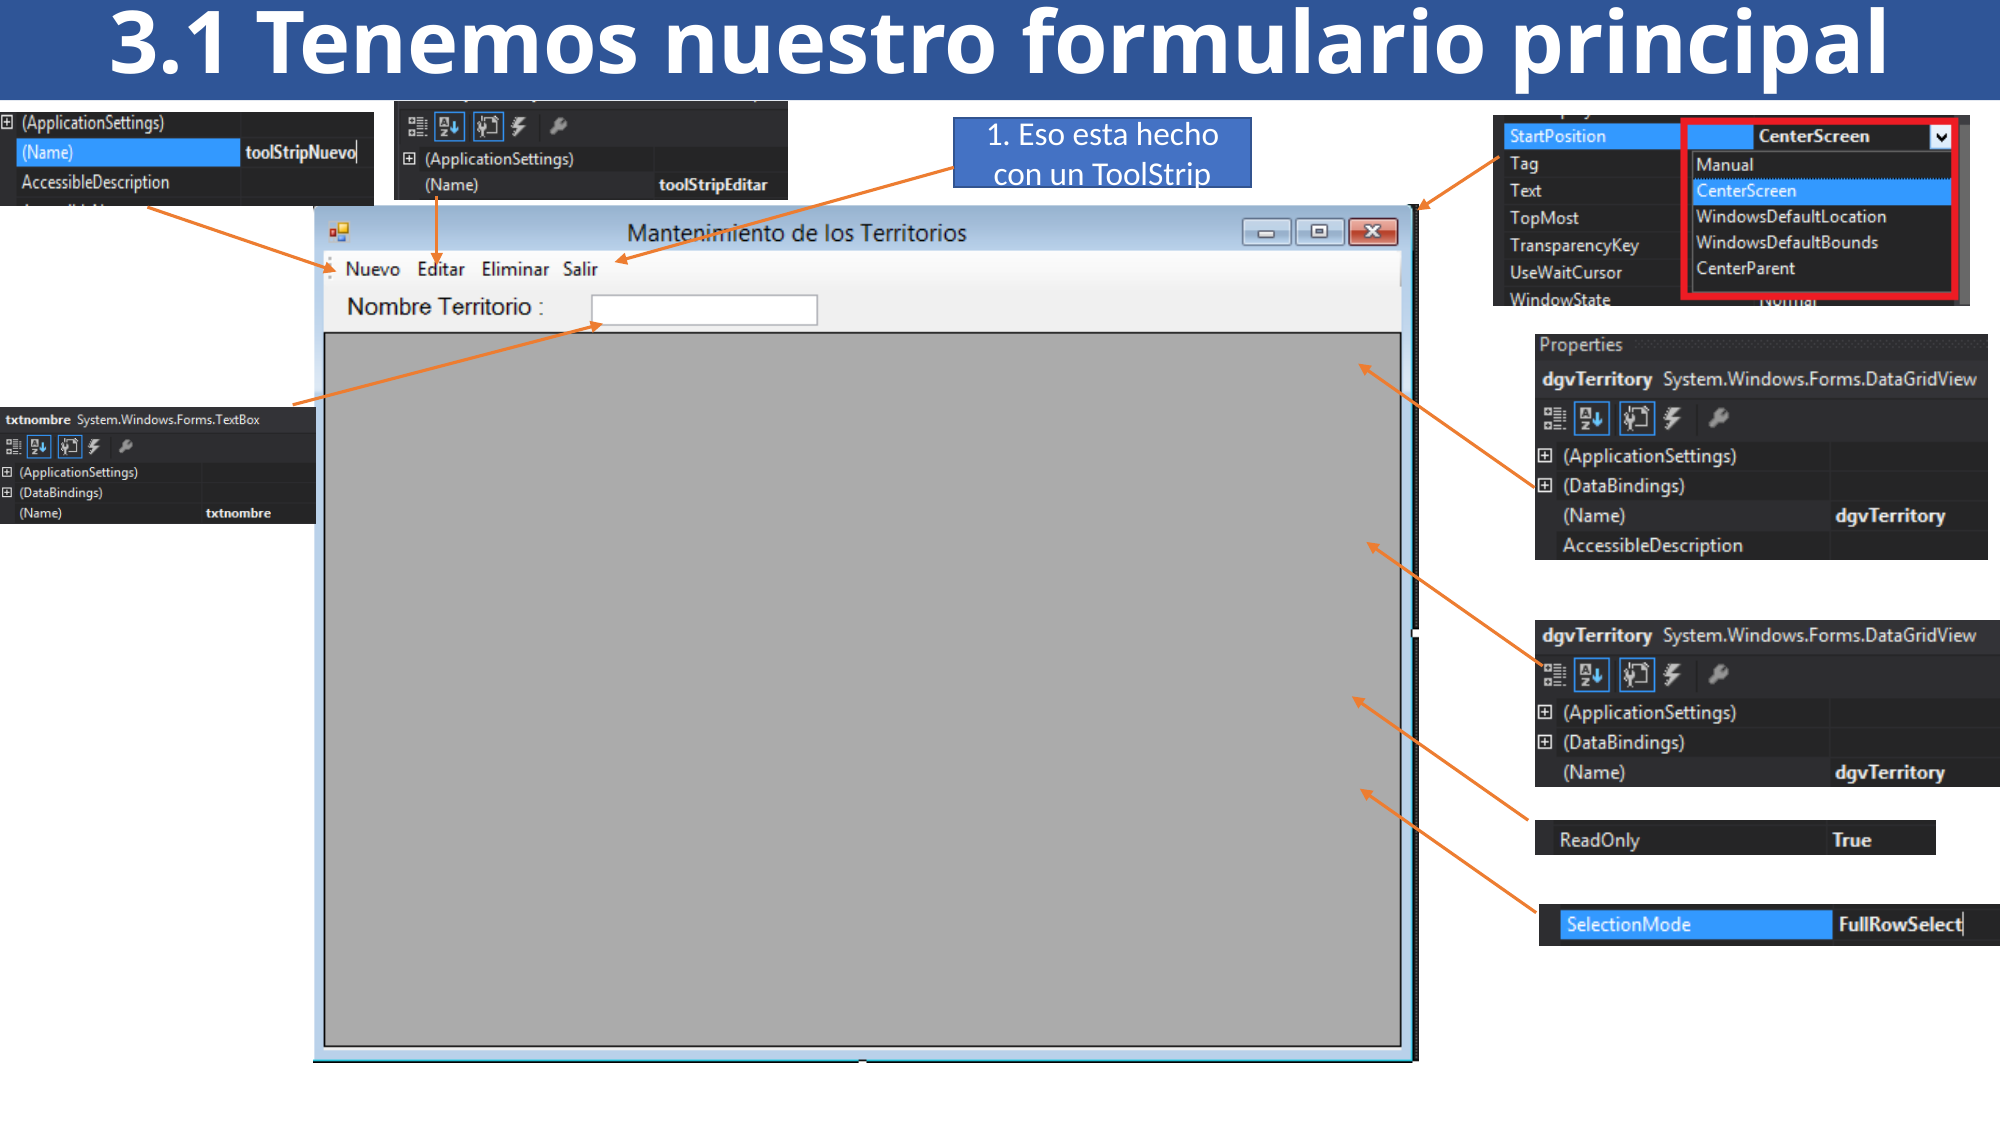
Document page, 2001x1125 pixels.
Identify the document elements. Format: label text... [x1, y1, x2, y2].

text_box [147, 207, 337, 272]
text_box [1358, 363, 1535, 488]
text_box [1359, 788, 1537, 913]
text_box 1. Eso esta hecho con un ToolStrip [953, 117, 1252, 188]
picture [1535, 334, 1988, 560]
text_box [1351, 696, 1529, 821]
picture [1535, 620, 2000, 787]
picture [1537, 820, 1936, 855]
text_box 3.1 Tenemos nuestro formulario principal [0, 0, 2000, 101]
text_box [614, 167, 954, 263]
picture [1539, 904, 2000, 946]
picture [394, 101, 788, 200]
picture [0, 112, 1419, 1063]
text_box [1366, 541, 1543, 666]
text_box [292, 323, 604, 405]
picture [1493, 115, 1970, 306]
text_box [1416, 156, 1500, 211]
